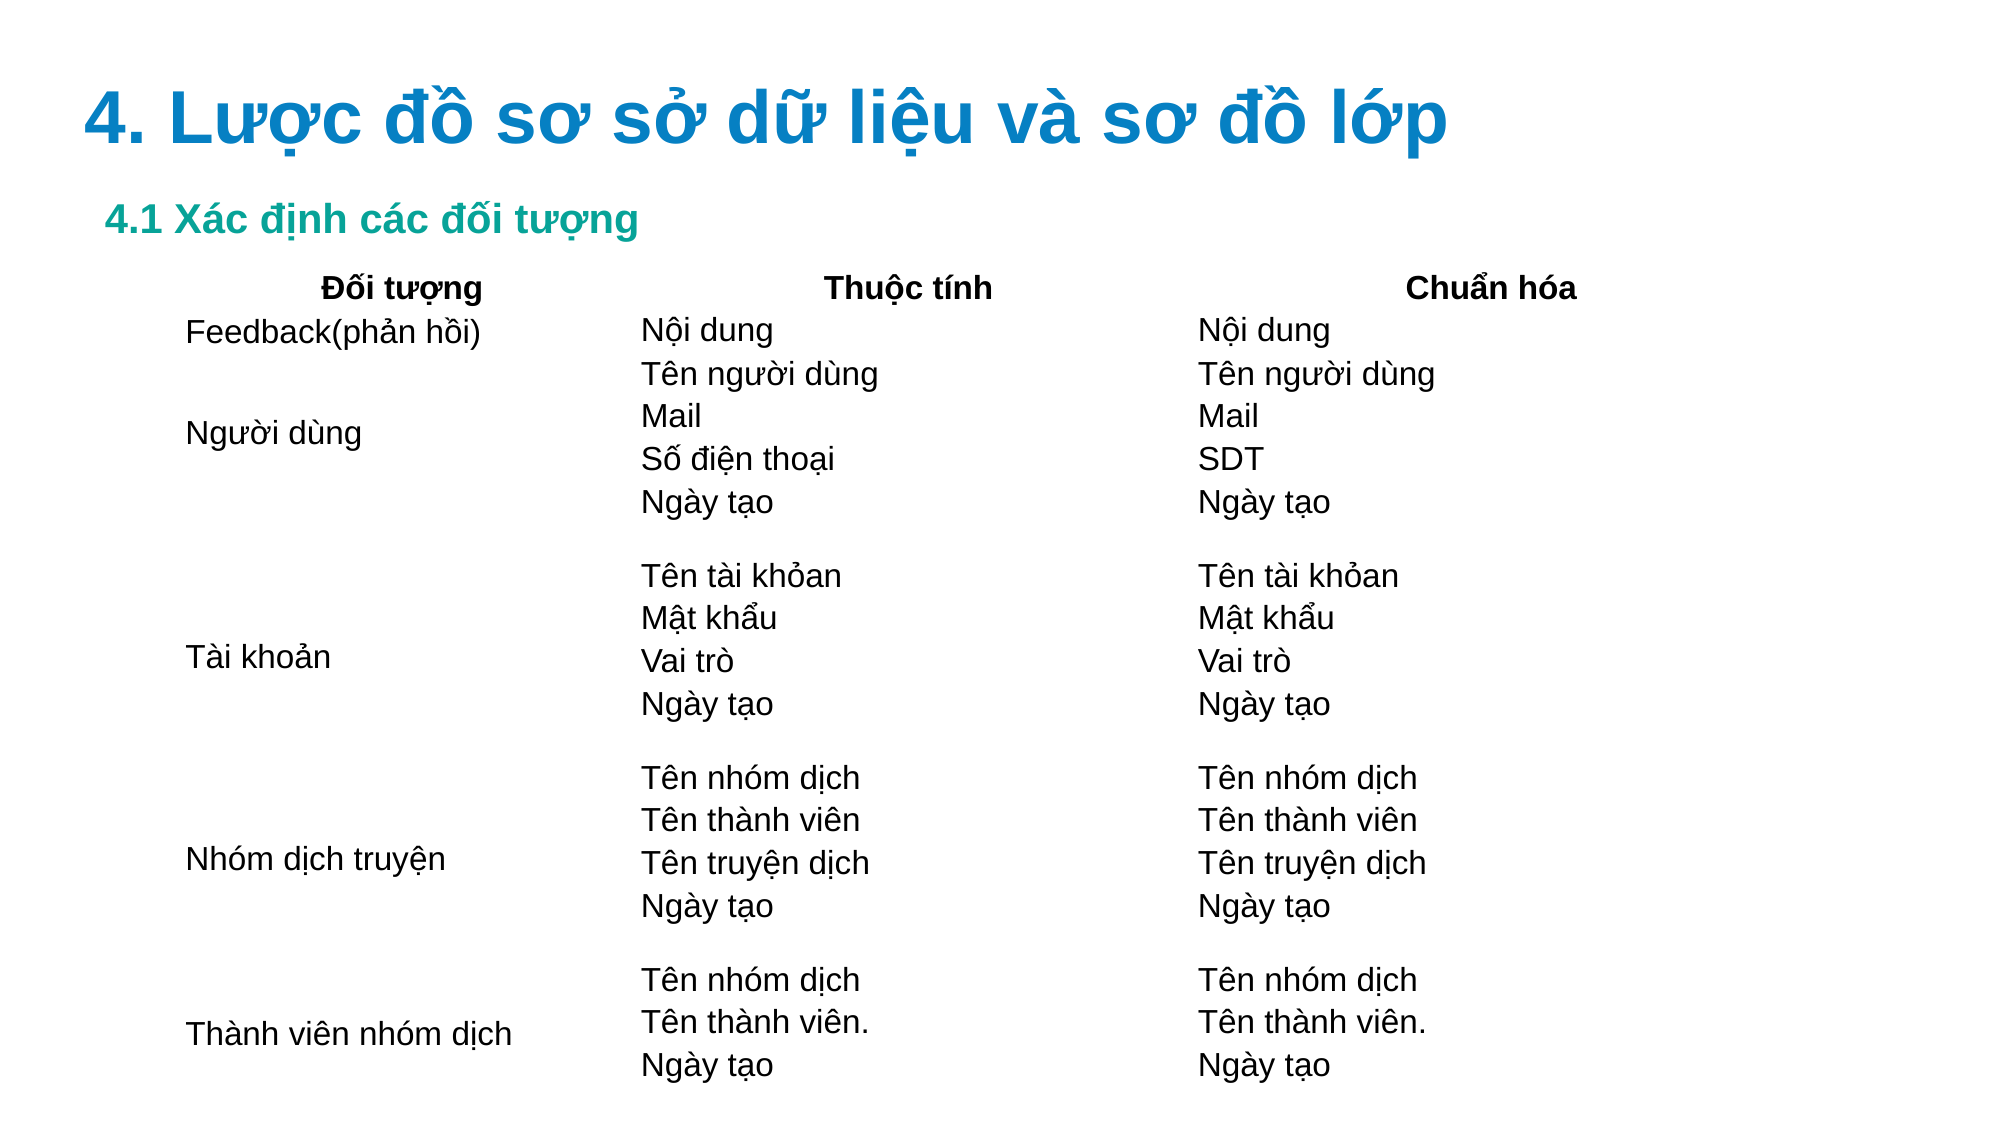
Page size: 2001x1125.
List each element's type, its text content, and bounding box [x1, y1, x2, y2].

text_box 4. Lược đồ sơ sở dữ liệu và sơ đồ lớp [70, 61, 1588, 167]
table_cell Nội dung [1187, 309, 1795, 353]
table_header Đối tượng [175, 265, 630, 309]
table_cell Tên người dùng Mail Số điện thoại Ngày tạo [630, 353, 1187, 555]
table_cell Tên tài khỏan Mật khẩu Vai trò Ngày tạo [630, 555, 1187, 757]
table_header Thuộc tính [630, 265, 1187, 309]
table_cell Người dùng [175, 353, 630, 555]
table_cell Tên nhóm dịch Tên thành viên Tên truyện dịch Ngày tạo [630, 757, 1187, 959]
table_cell Nhóm dịch truyện [175, 757, 630, 959]
table_cell Tên nhóm dịch Tên thành viên. Ngày tạo [1187, 959, 1795, 1108]
table_cell Tên nhóm dịch Tên thành viên Tên truyện dịch Ngày tạo [1187, 757, 1795, 959]
table_cell Tài khoản [175, 555, 630, 757]
table_header Chuẩn hóa [1187, 265, 1795, 309]
text_box 4.1 Xác định các đối tượng [89, 189, 1306, 244]
table_cell Tên tài khỏan Mật khẩu Vai trò Ngày tạo [1187, 555, 1795, 757]
table_cell Nội dung [630, 309, 1187, 353]
table_cell Thành viên nhóm dịch [175, 959, 630, 1108]
table_cell Tên nhóm dịch Tên thành viên. Ngày tạo [630, 959, 1187, 1108]
table_cell Feedback(phản hồi) [175, 309, 630, 353]
table_cell Tên người dùng Mail SDT Ngày tạo [1187, 353, 1795, 555]
